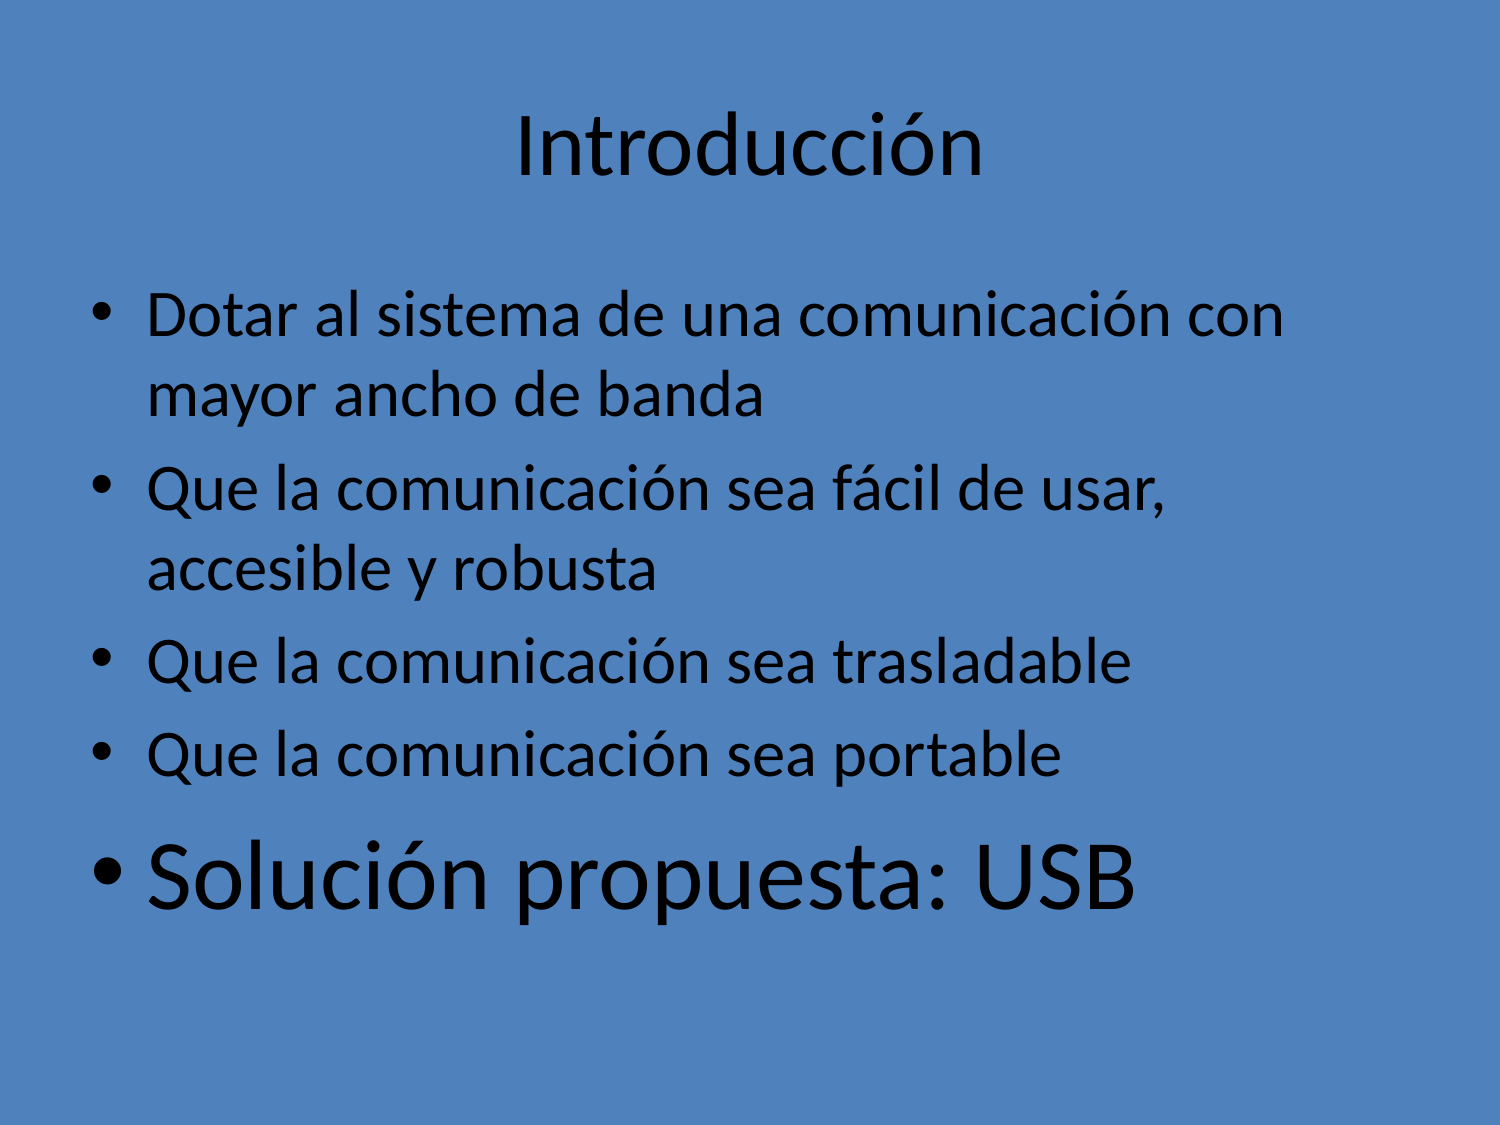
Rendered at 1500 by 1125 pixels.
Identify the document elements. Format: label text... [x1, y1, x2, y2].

list Dotar al sistema de una comunicación con mayor ancho de banda Que la comunicación sea fácil de usar, accesible y robusta Que la comunicación sea trasladable Que la comunicación sea portable Solución propuesta: USB [75, 262, 1425, 1005]
title Introducción [75, 45, 1425, 233]
